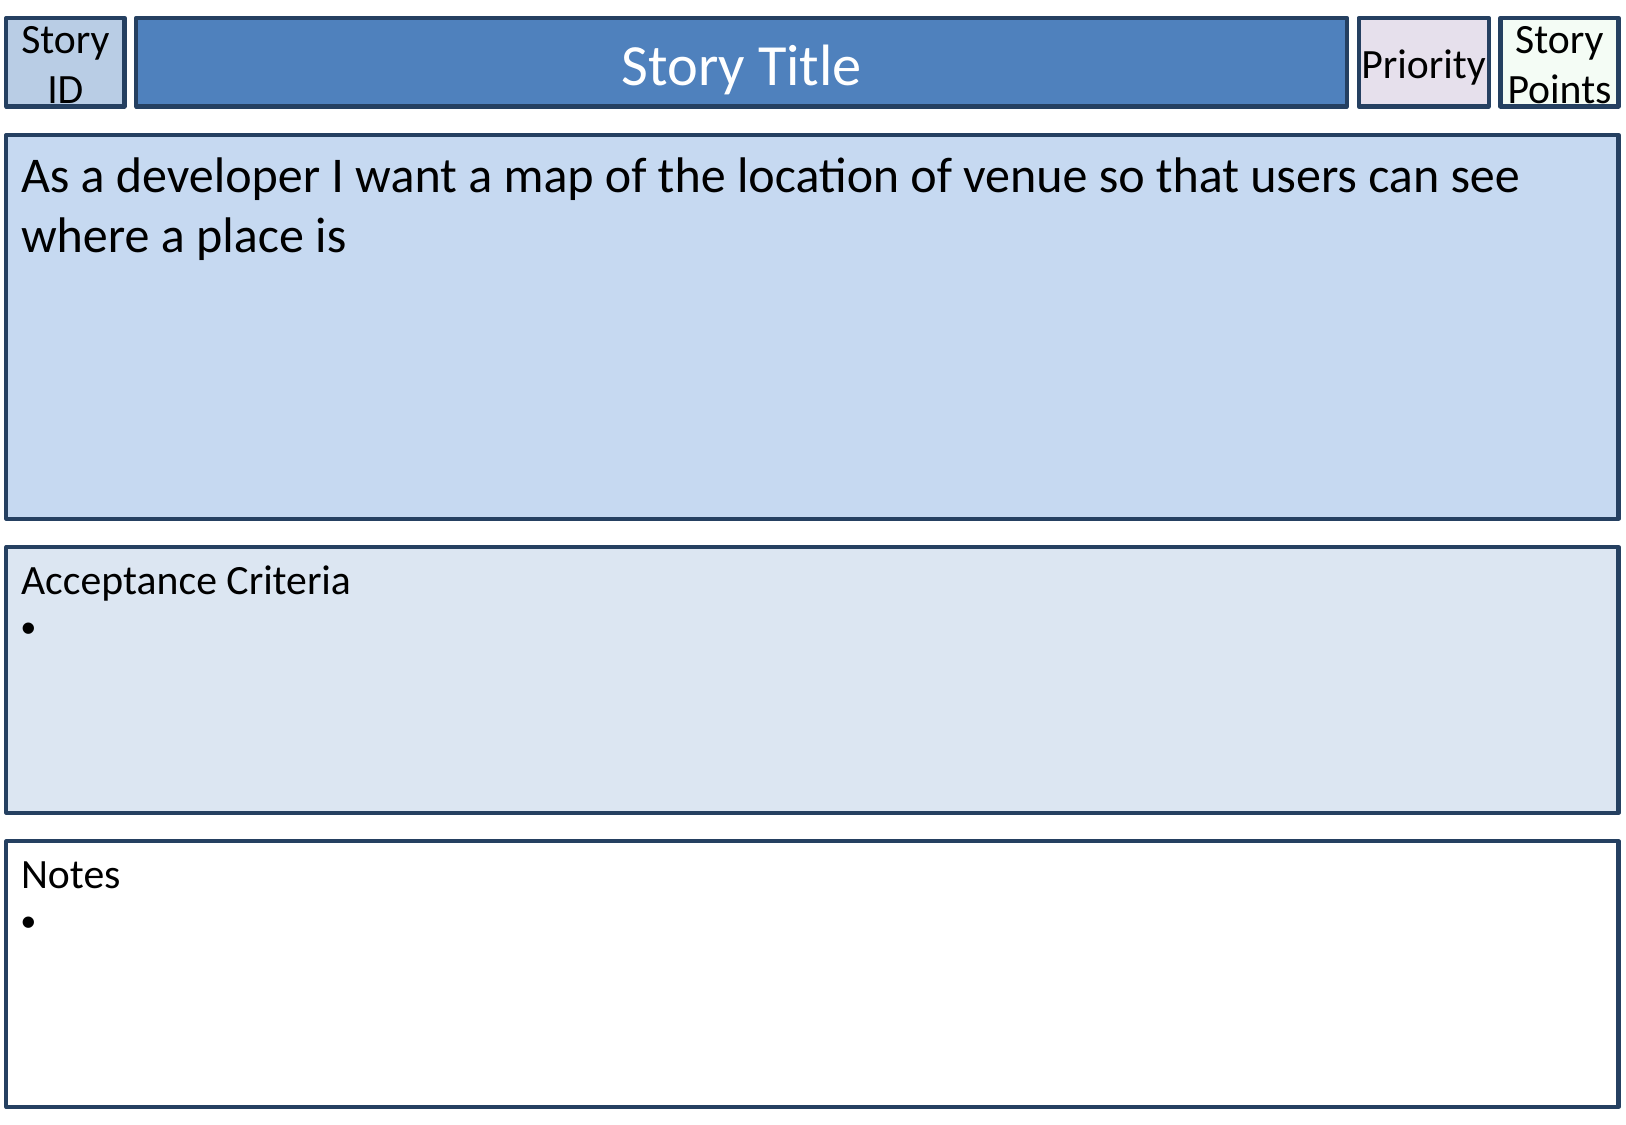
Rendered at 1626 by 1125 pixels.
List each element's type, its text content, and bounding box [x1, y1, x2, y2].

text_box Acceptance Criteria [4, 545, 1621, 815]
text_box Priority [1357, 16, 1491, 109]
text_box Notes [4, 839, 1621, 1109]
text_box Story ID [4, 16, 127, 109]
text_box Story Title [134, 16, 1349, 109]
text_box As a developer I want a map of the location of venue so that users can see where a place is [4, 133, 1621, 521]
text_box Story Points [1498, 16, 1621, 109]
